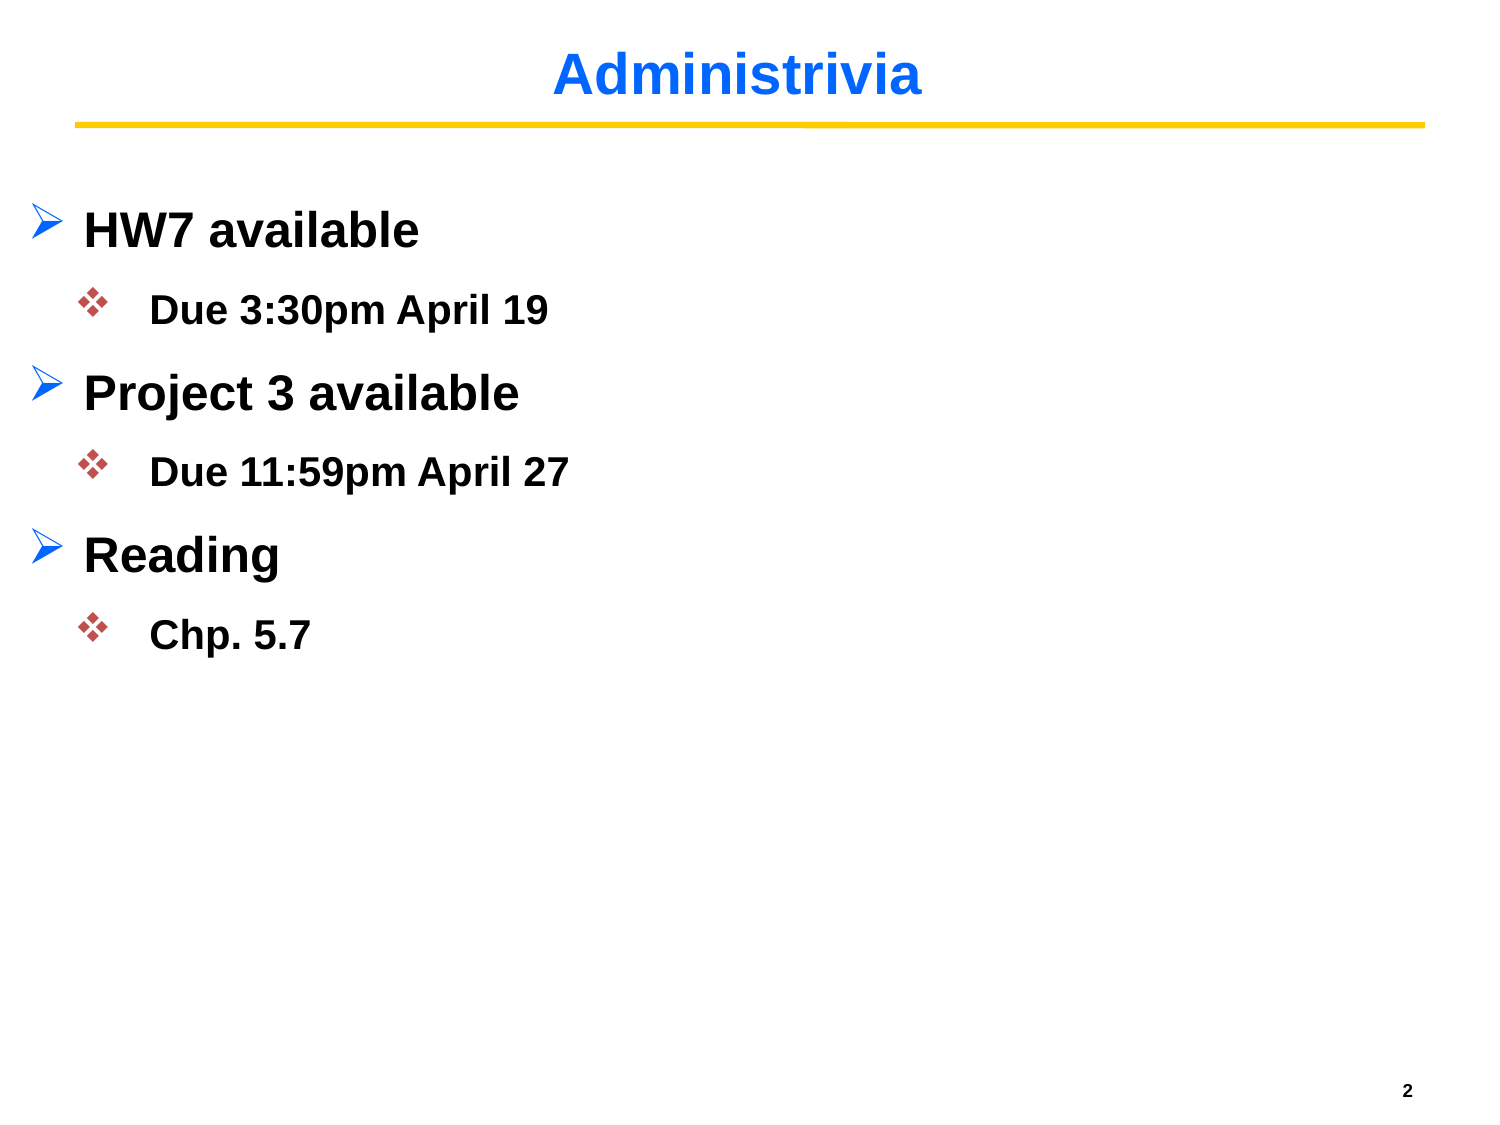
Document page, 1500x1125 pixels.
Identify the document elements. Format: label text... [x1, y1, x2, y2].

slide_number 2 [1387, 1062, 1463, 1118]
list HW7 available Due 3:30pm April 19 Project 3 available Due 11:59pm April 27 Reading Chp. 5.7 [10, 173, 1490, 1052]
title Administrivia [24, 24, 1450, 118]
